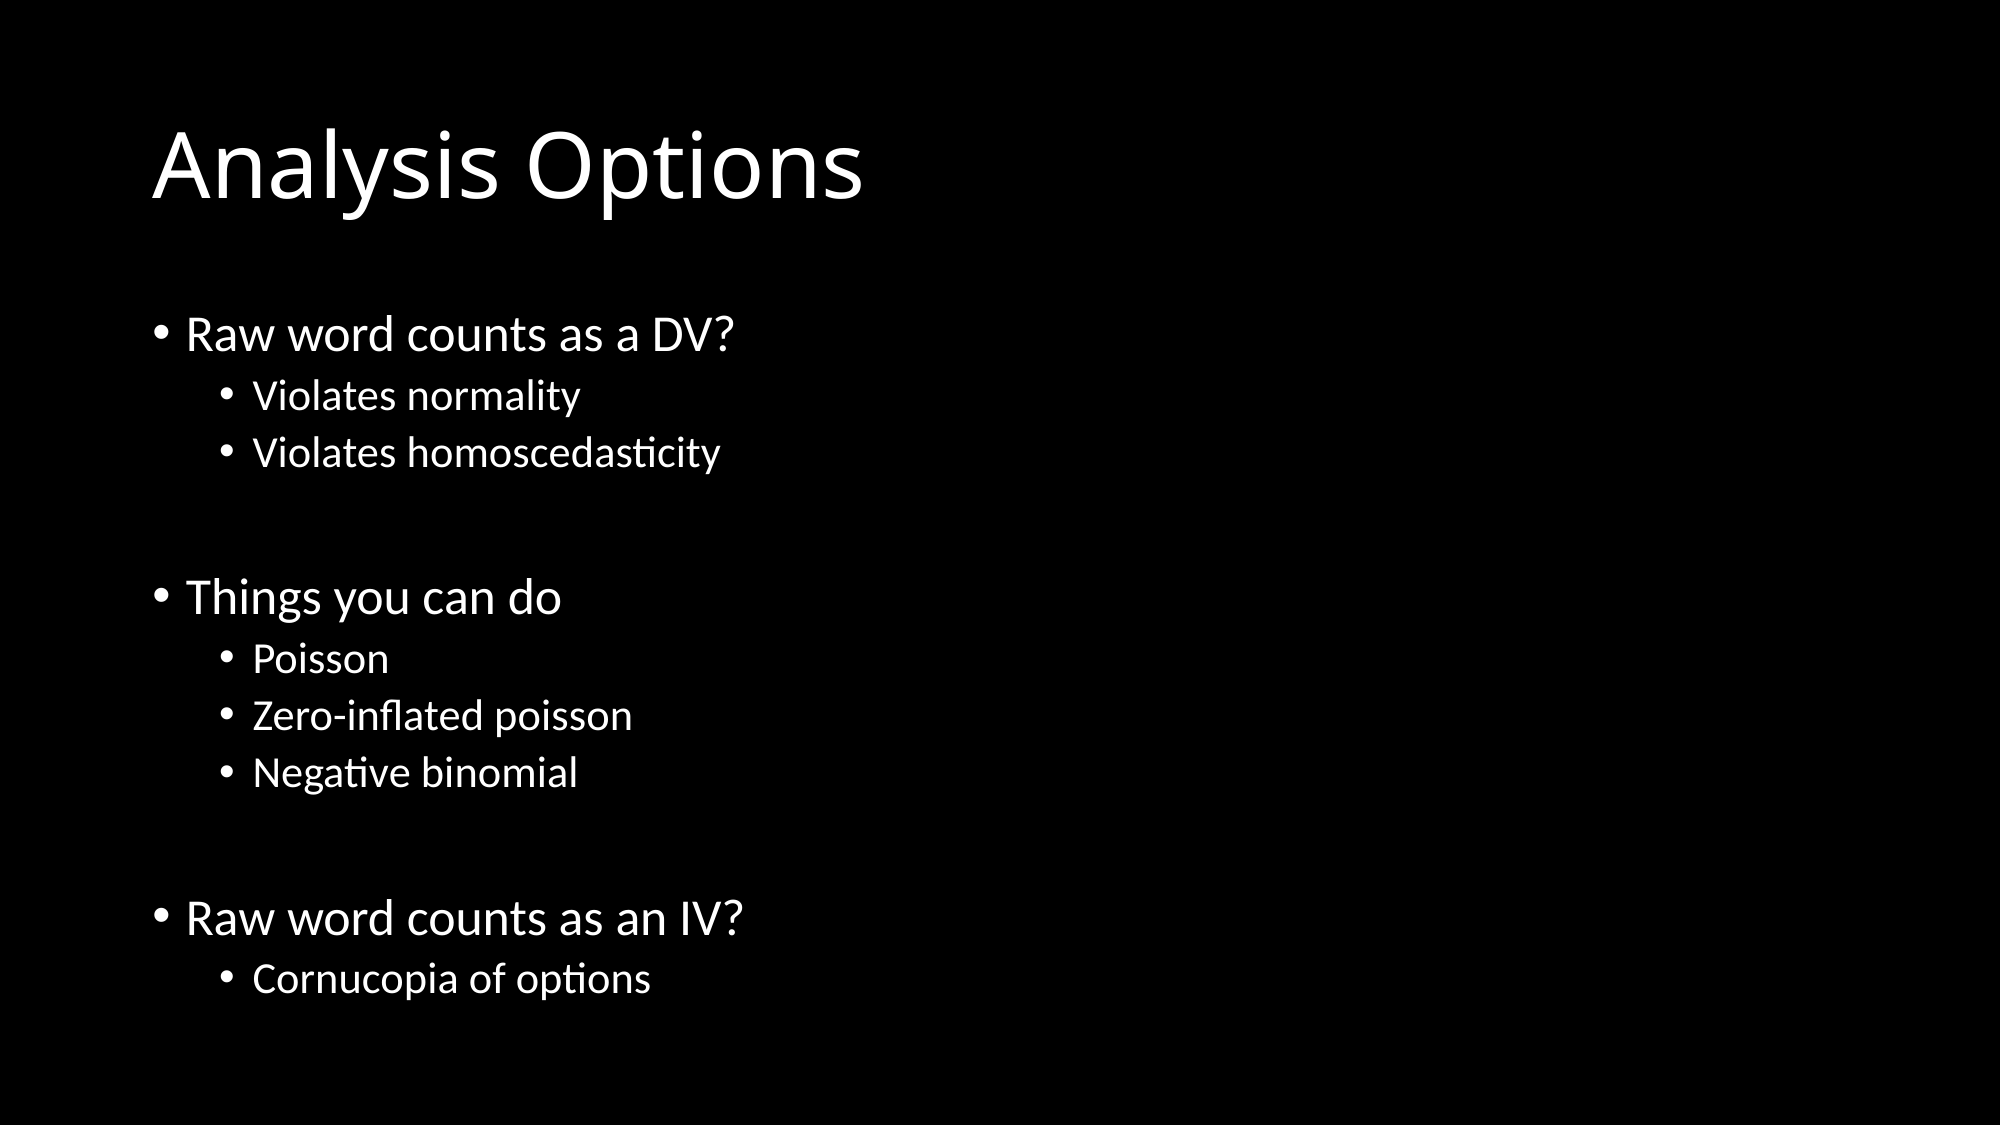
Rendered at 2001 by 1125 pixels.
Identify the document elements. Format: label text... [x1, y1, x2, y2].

list Raw word counts as a DV? Violates normality Violates homoscedasticity Things you can do Poisson Zero-inflated poisson Negative binomial Raw word counts as an IV? Cornucopia of options [137, 299, 1863, 1014]
title Analysis Options [137, 59, 1863, 278]
